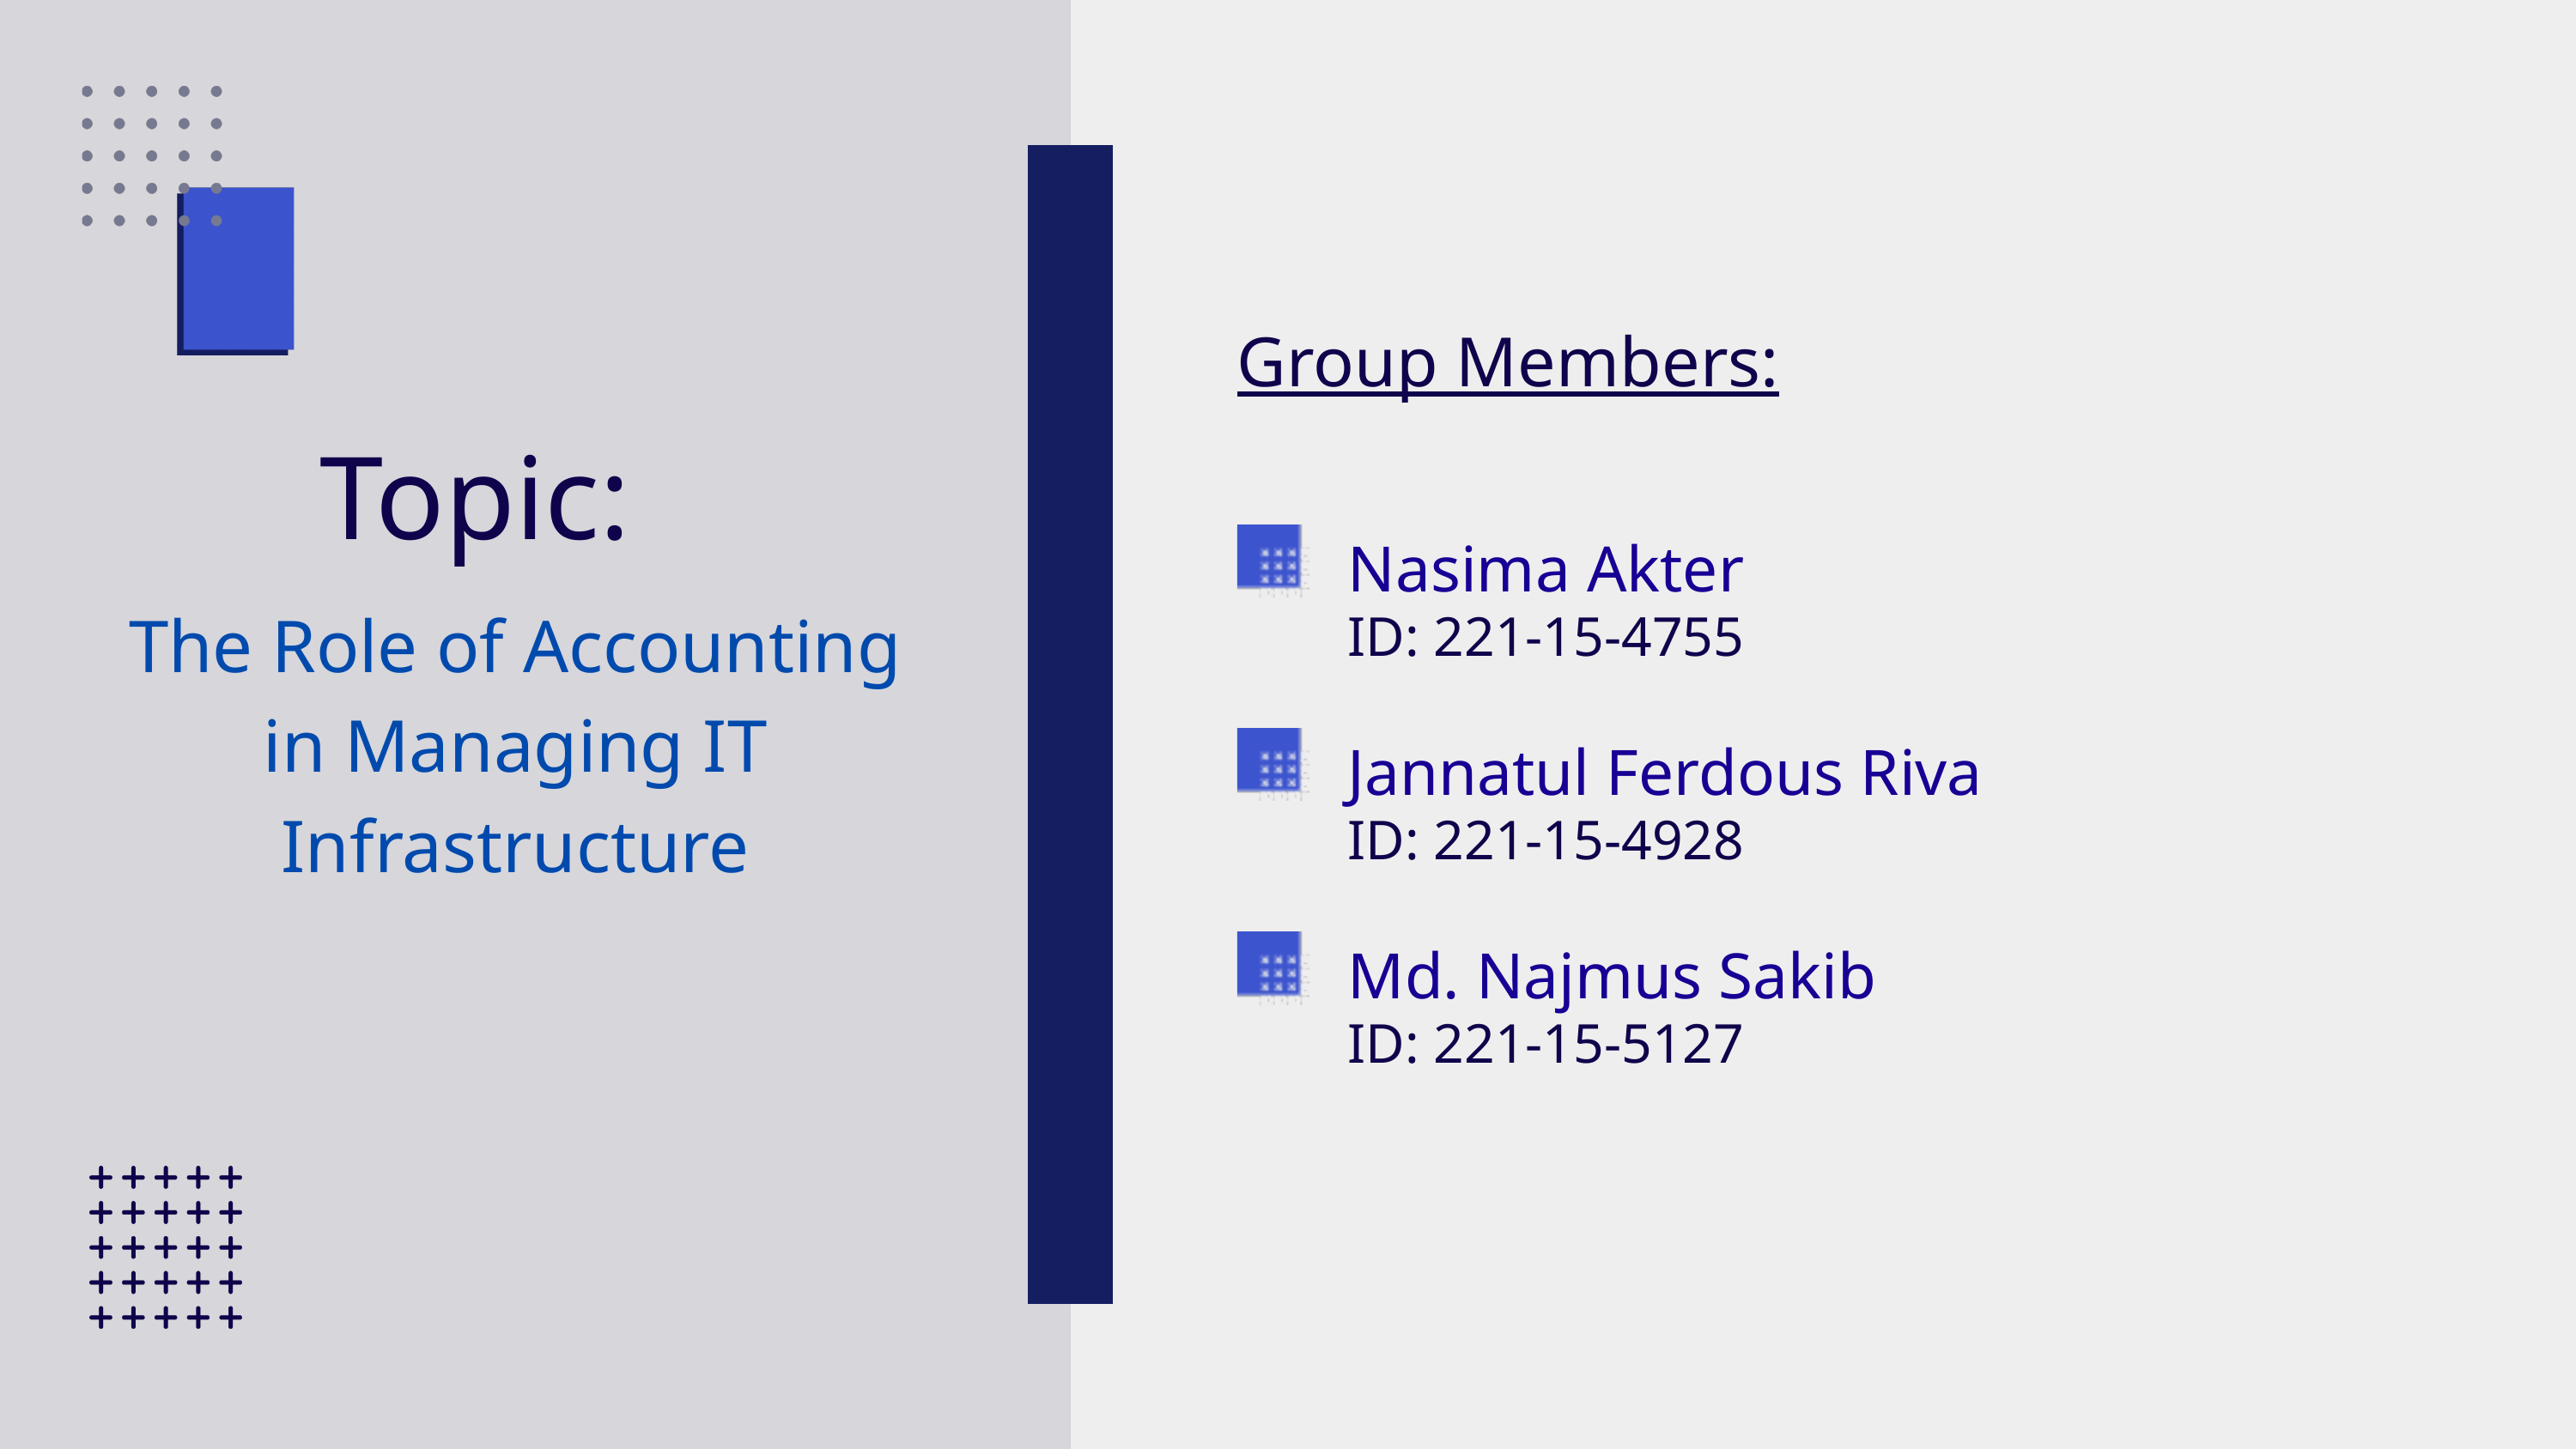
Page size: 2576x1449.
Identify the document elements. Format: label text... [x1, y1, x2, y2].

text_box [1236, 524, 1310, 597]
text_box Md. Najmus Sakib [1347, 923, 1987, 998]
text_box Nasima Akter [1347, 516, 1987, 591]
text_box ID: 221-15-4928 [1347, 795, 2516, 871]
text_box ID: 221-15-5127 [1347, 998, 2516, 1074]
text_box Group Members: [1236, 305, 1821, 401]
text_box [1236, 931, 1310, 1005]
text_box [1236, 728, 1310, 802]
text_box ID: 221-15-4755 [1347, 591, 2516, 668]
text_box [1028, 144, 1114, 1304]
text_box Jannatul Ferdous Riva [1347, 720, 2052, 795]
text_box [0, 0, 1072, 1449]
